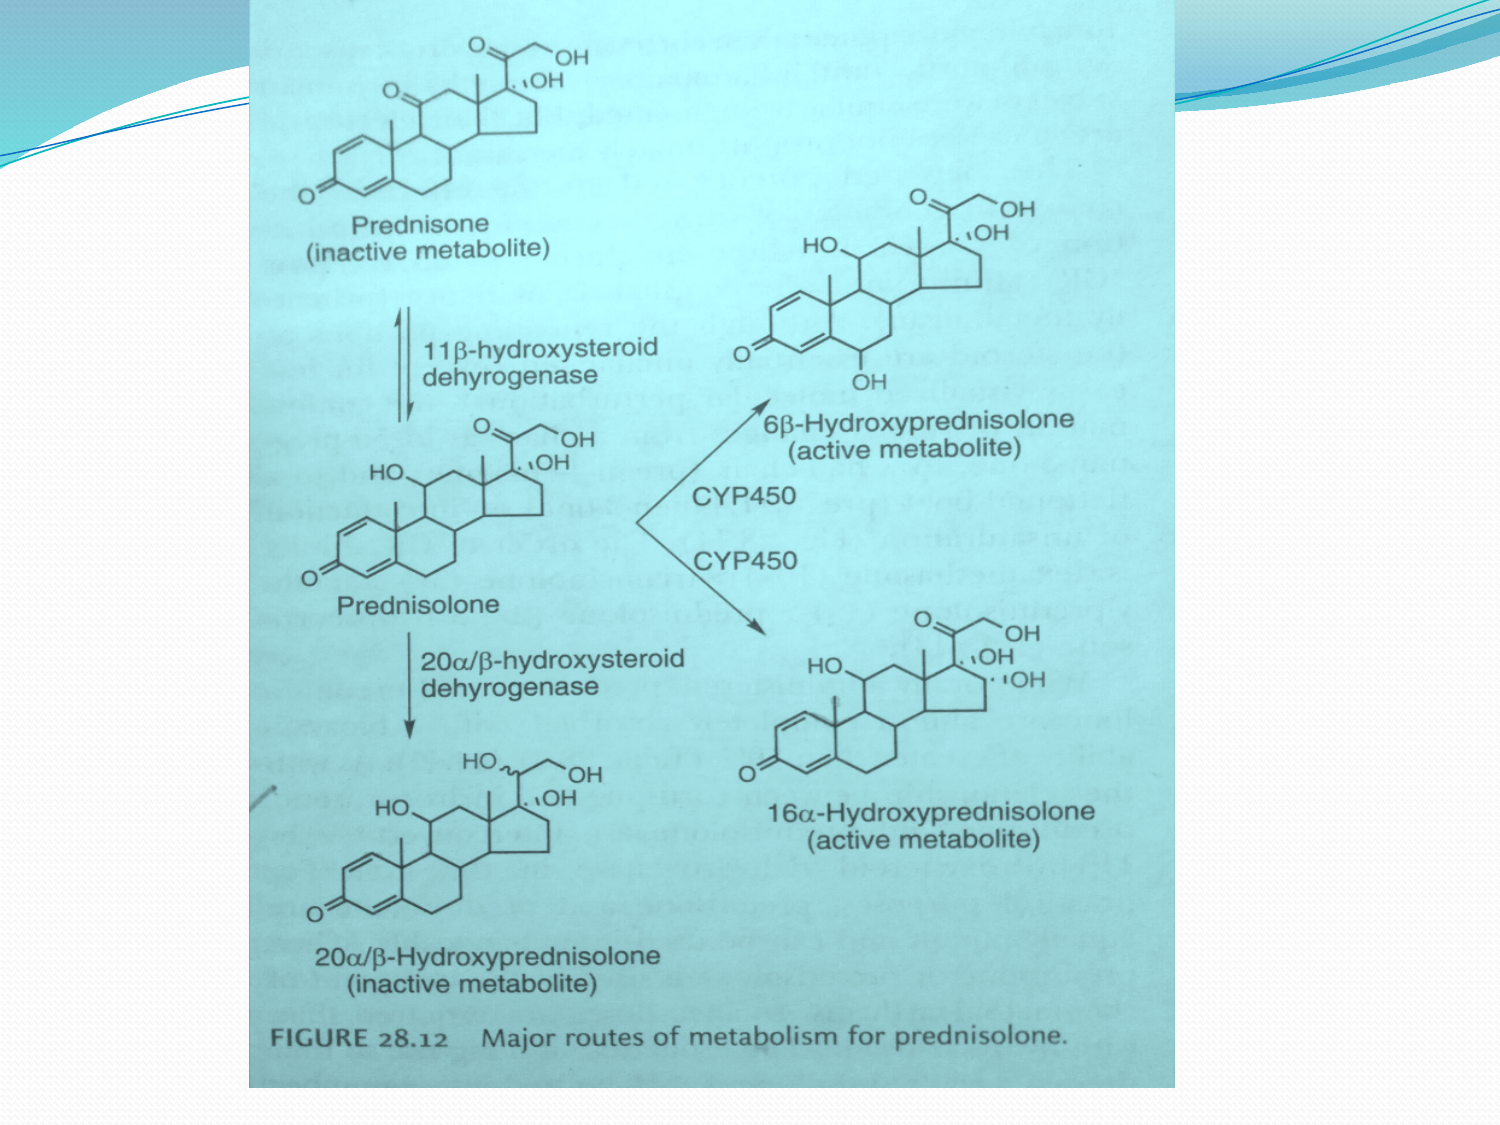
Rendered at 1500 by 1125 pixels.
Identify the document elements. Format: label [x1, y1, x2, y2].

picture [249, 0, 1176, 1088]
